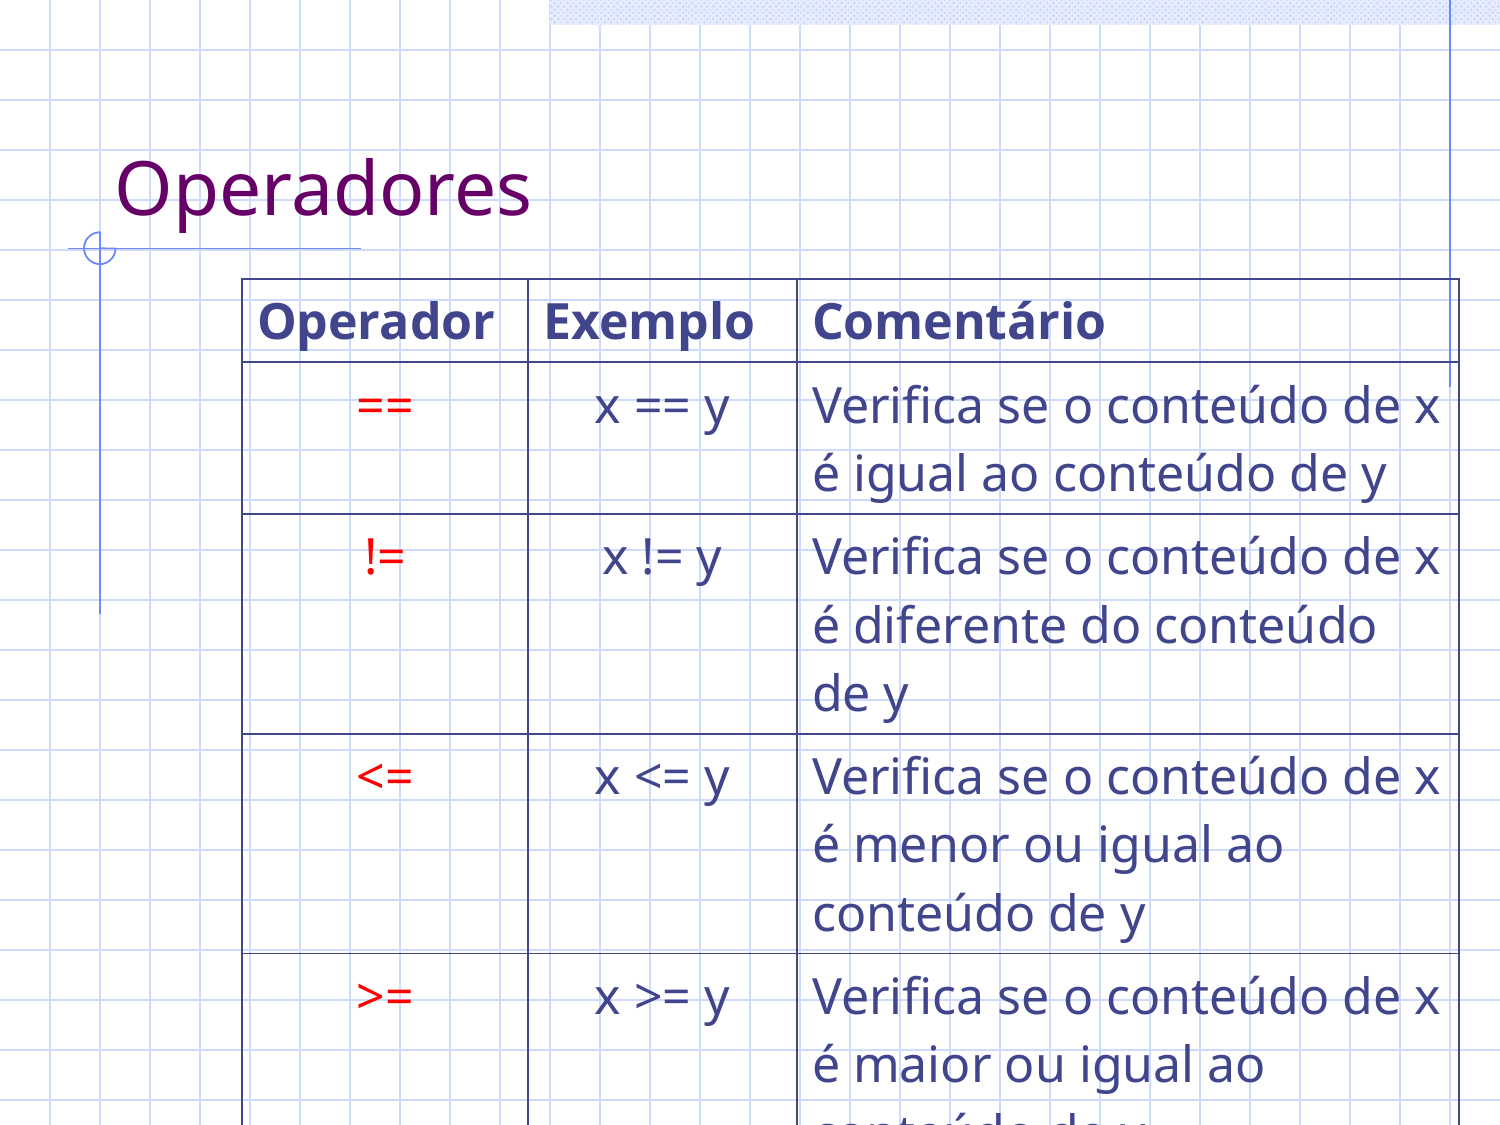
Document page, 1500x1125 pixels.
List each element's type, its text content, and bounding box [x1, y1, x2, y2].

picture [549, 0, 1449, 25]
table_cell x <= y [529, 735, 796, 953]
table_cell <= [243, 735, 527, 953]
table_cell >= [243, 954, 527, 1125]
table_cell Verifica se o conteúdo de x é diferente do conteúdo de y [798, 515, 1458, 733]
table_cell Verifica se o conteúdo de x é menor ou igual ao conteúdo de y [798, 735, 1458, 953]
picture [1451, 0, 1500, 25]
table_cell == [243, 363, 527, 513]
table_header Exemplo [529, 280, 796, 361]
table_cell != [243, 515, 527, 733]
table_cell x == y [529, 363, 796, 513]
table_cell x != y [529, 515, 796, 733]
table_cell Verifica se o conteúdo de x é maior ou igual ao conteúdo de y [798, 954, 1458, 1125]
table_header Operador [243, 280, 527, 361]
table_header Comentário [798, 280, 1458, 361]
title Operadores [99, 50, 1375, 238]
table_cell x >= y [529, 954, 796, 1125]
table_cell Verifica se o conteúdo de x é igual ao conteúdo de y [798, 363, 1458, 513]
